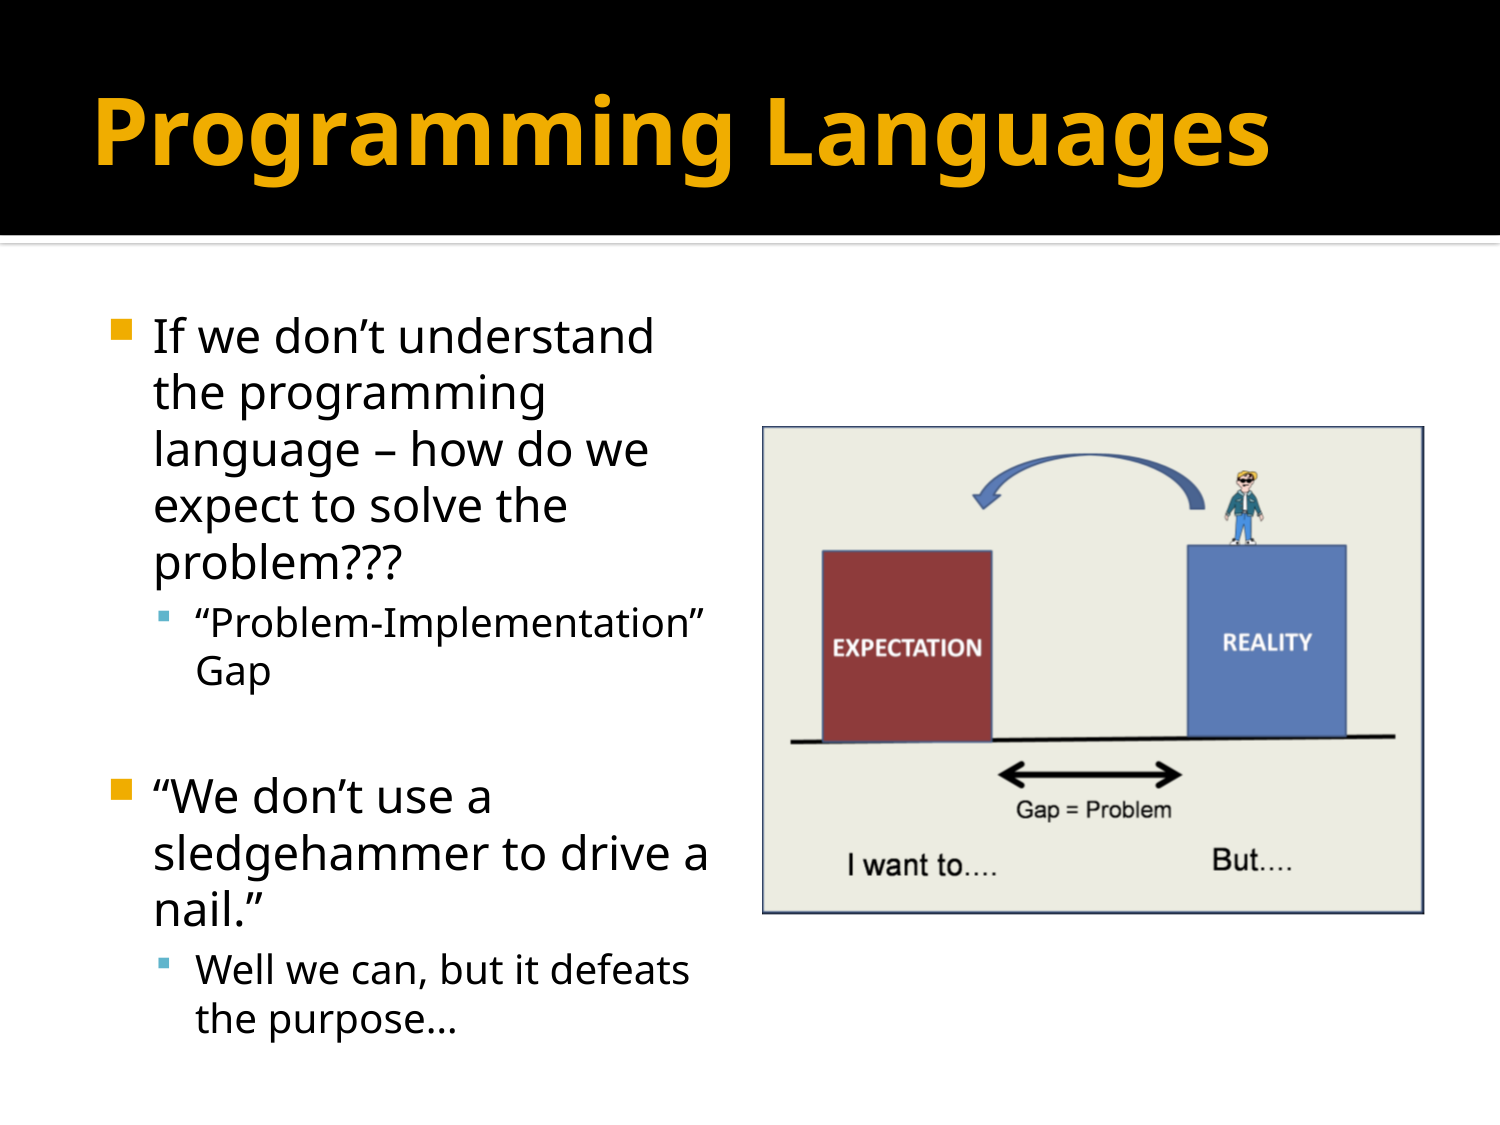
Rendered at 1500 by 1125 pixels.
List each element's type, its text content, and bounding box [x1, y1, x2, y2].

title Programming Languages [75, 24, 1425, 231]
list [762, 426, 1425, 915]
list If we don’t understand the programming language – how do we expect to solve the problem??? “Problem-Implementation” Gap “We don’t use a sledgehammer to drive a nail.” Well we can, but it defeats the purpose… [75, 291, 738, 1050]
